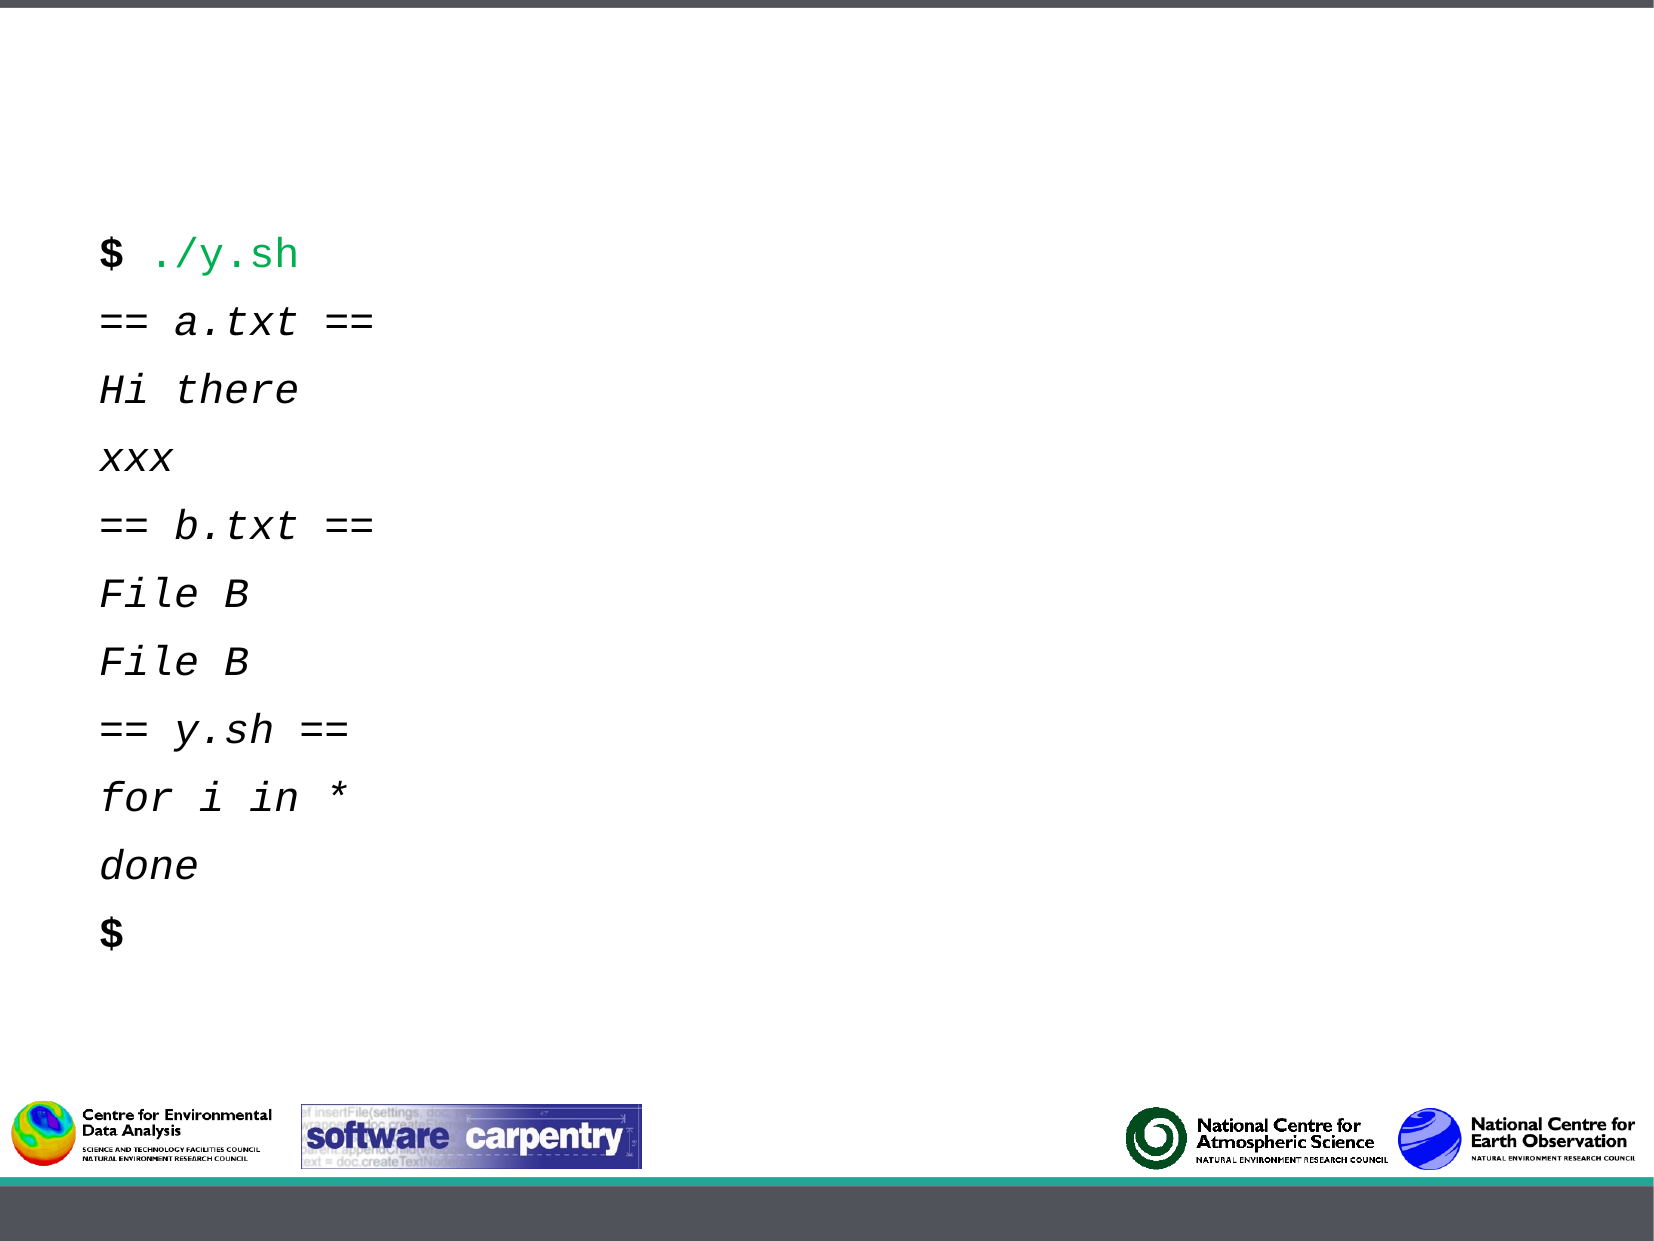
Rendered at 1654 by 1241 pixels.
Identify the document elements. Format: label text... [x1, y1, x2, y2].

list $ ./y.sh == a.txt == Hi there xxx == b.txt == File B File B == y.sh == for i in * done $ [82, 223, 1572, 1042]
picture [0, 0, 1654, 1241]
